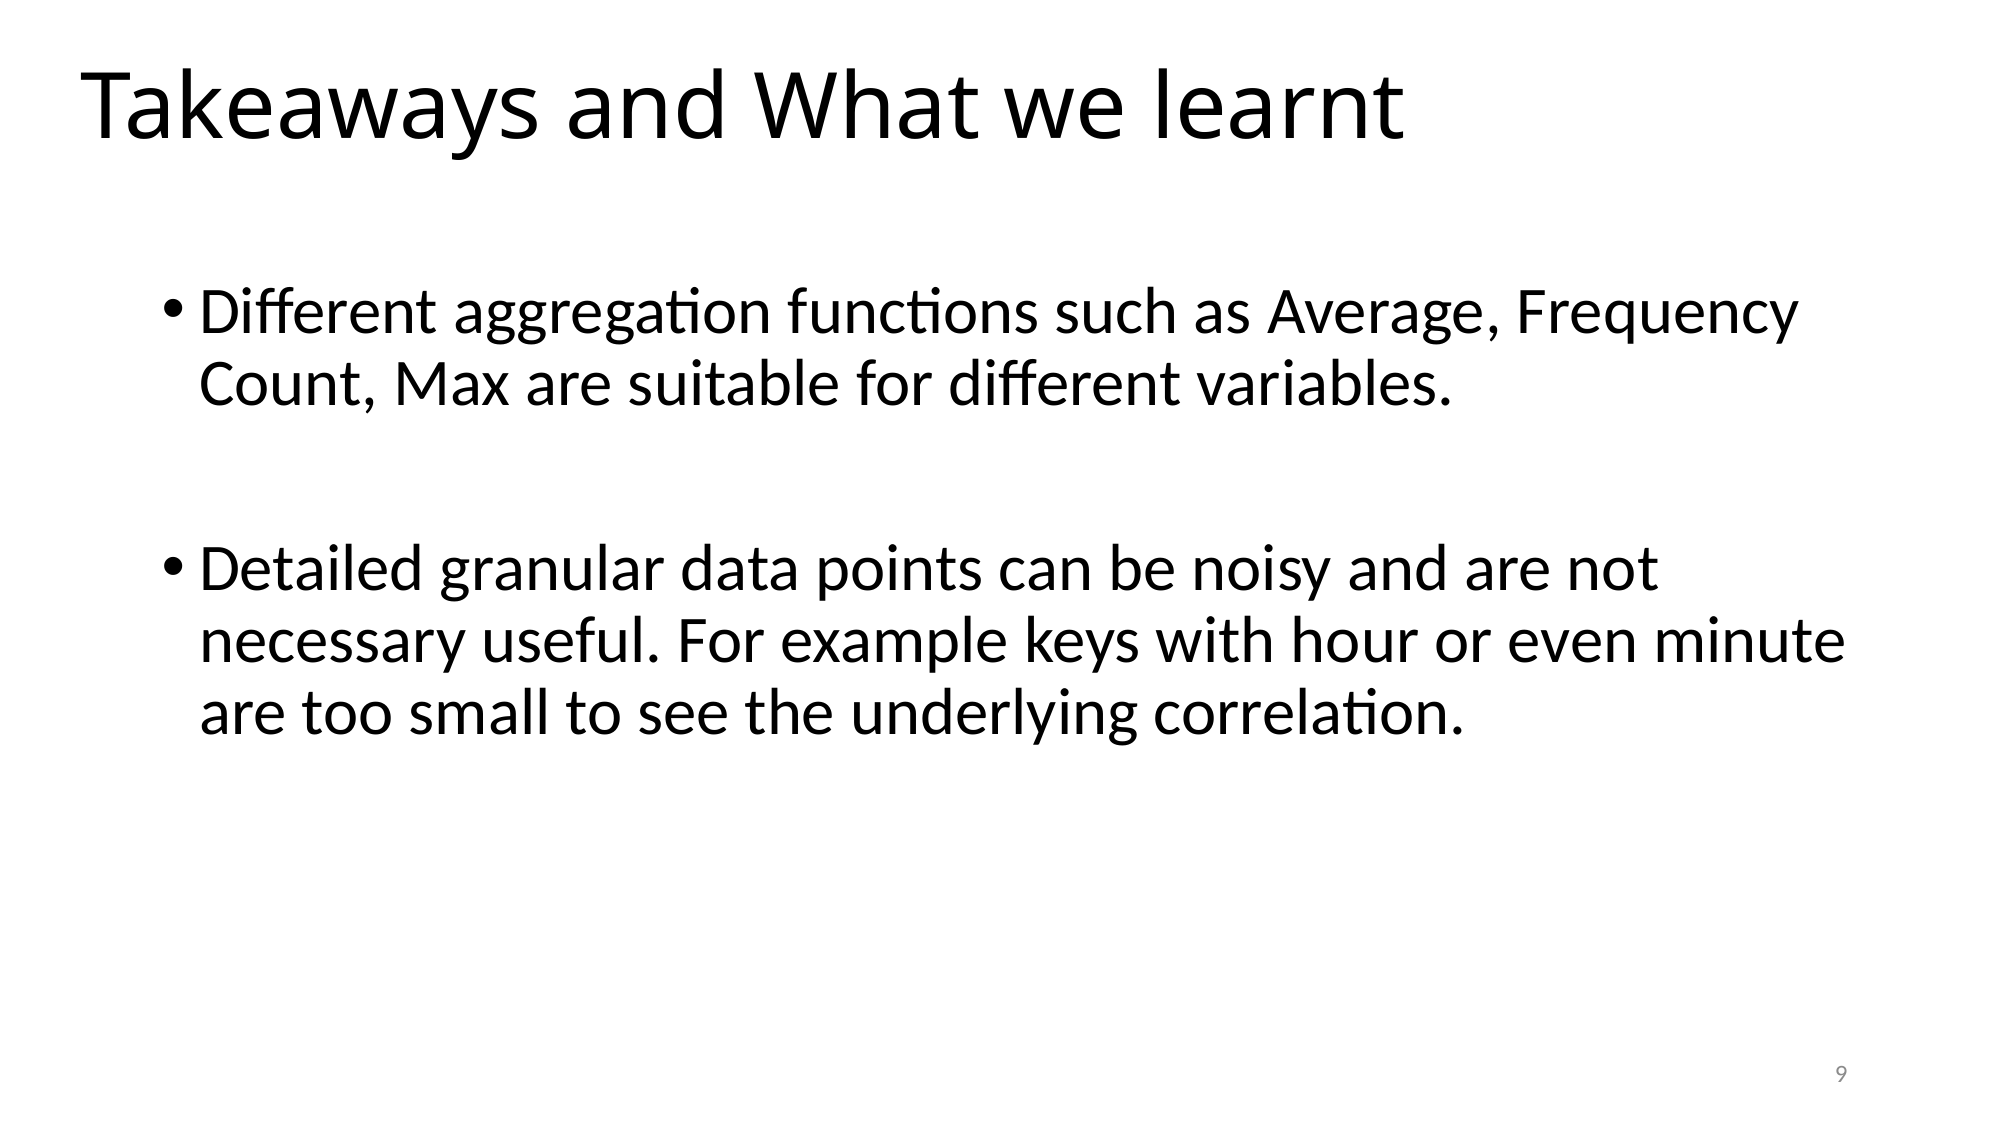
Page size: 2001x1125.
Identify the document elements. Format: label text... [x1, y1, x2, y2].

slide_number 9 [1412, 1042, 1863, 1103]
list Different aggregation functions such as Average, Frequency Count, Max are suitable for different variables. Detailed granular data points can be noisy and are not necessary useful. For example keys with hour or even minute are too small to see the underlying correlation. [146, 268, 1872, 982]
title Takeaways and What we learnt [65, 0, 1791, 218]
